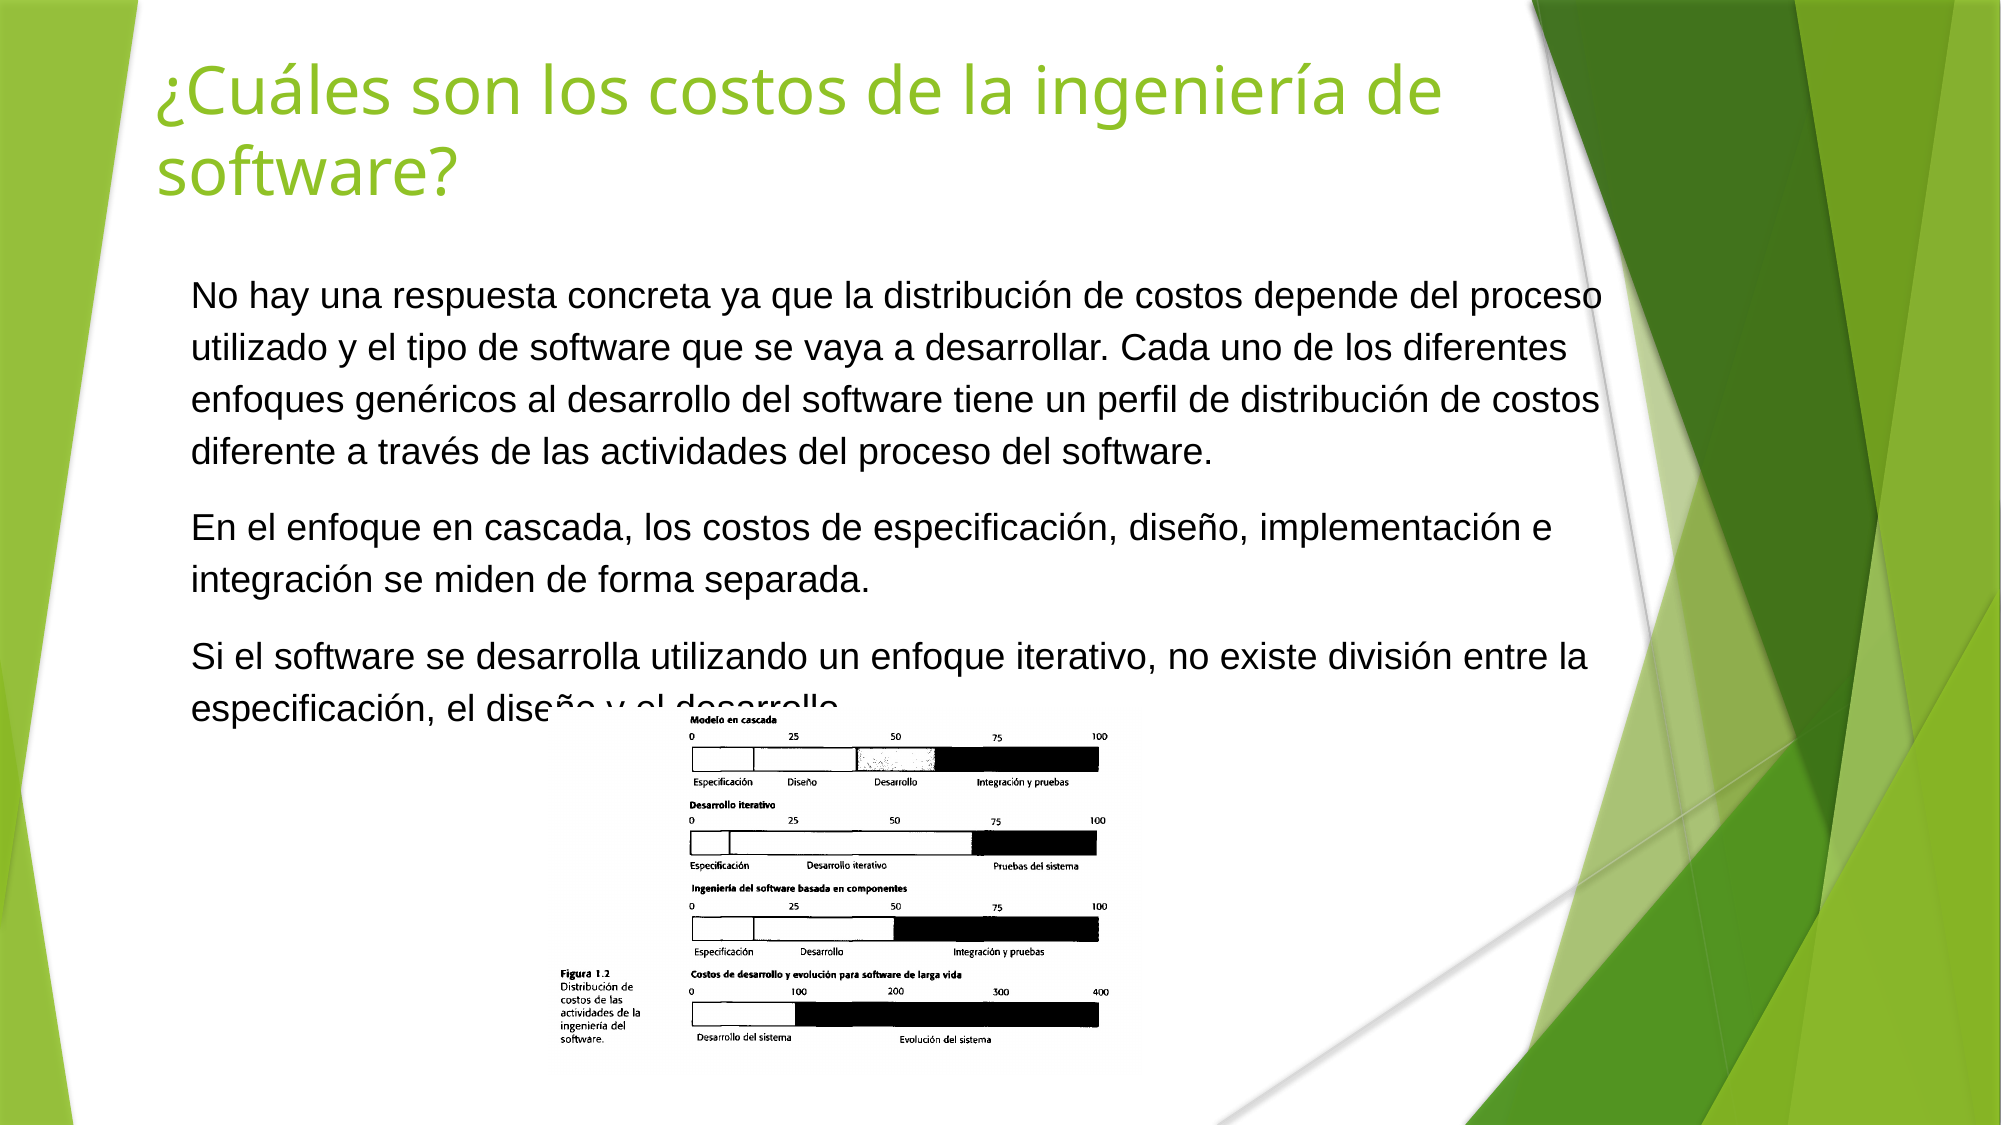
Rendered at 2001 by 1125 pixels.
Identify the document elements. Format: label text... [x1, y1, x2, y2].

picture [548, 707, 1143, 1075]
title ¿Cuáles son los costos de la ingeniería de software? [156, 34, 1492, 223]
list No hay una respuesta concreta ya que la distribución de costos depende del proceso utilizado y el tipo de software que se vaya a desarrollar. Cada uno de los diferentes enfoques genéricos al desarrollo del software tiene un perfil de distribución de costos diferente a través de las actividades del proceso del software. En el enfoque en cascada, los costos de especificación, diseño, implementación e integración se miden de forma separada. Si el software se desarrolla utilizando un enfoque iterativo, no existe división entre la especificación, el diseño y el desarrollo. [190, 264, 1644, 918]
